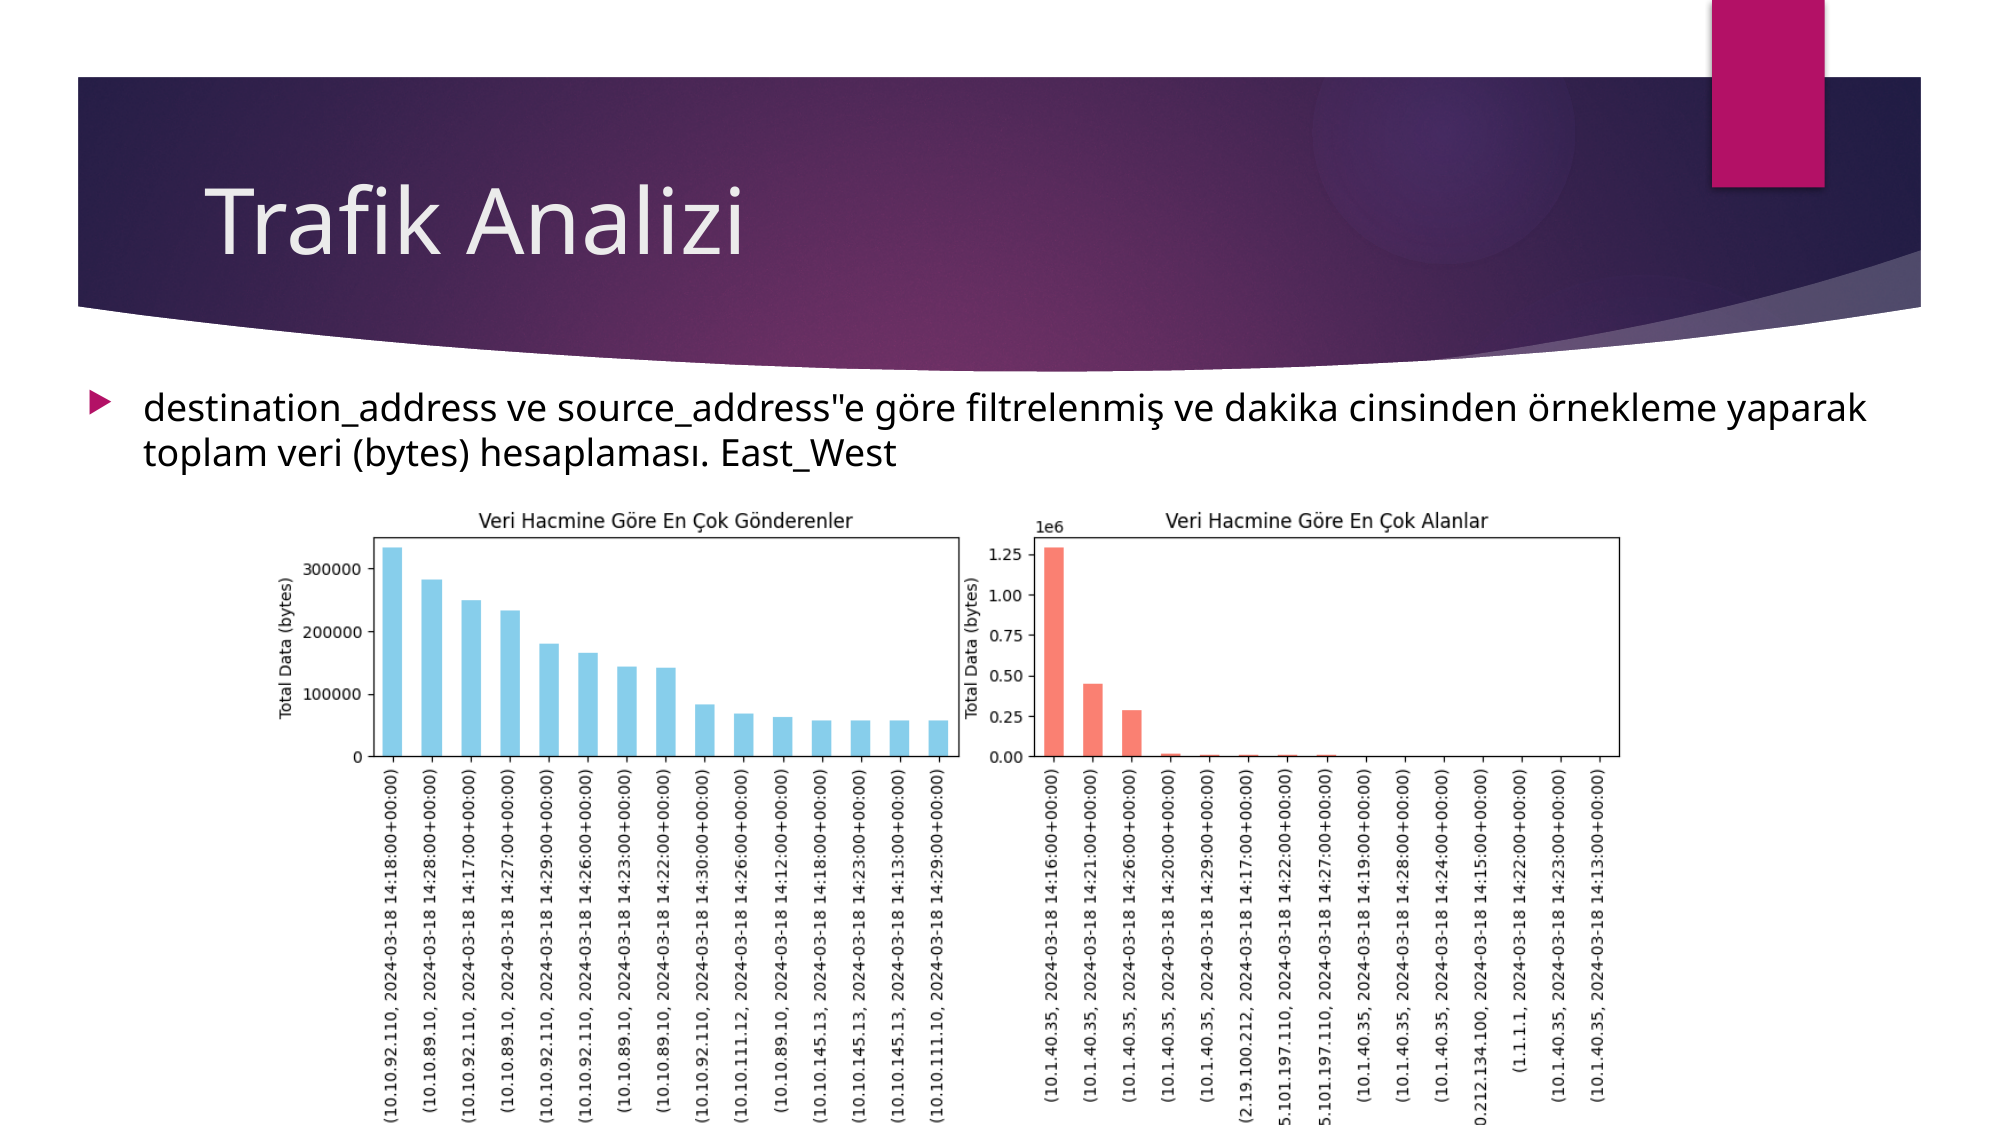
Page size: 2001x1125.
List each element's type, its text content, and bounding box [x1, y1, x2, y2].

list destination_address ve source_address"e göre filtrelenmiş ve dakika cinsinden örnekleme yaparak toplam veri (bytes) hesaplaması. East_West [71, 376, 1982, 505]
picture [267, 504, 1627, 1125]
title Trafik Analizi [189, 159, 1627, 276]
